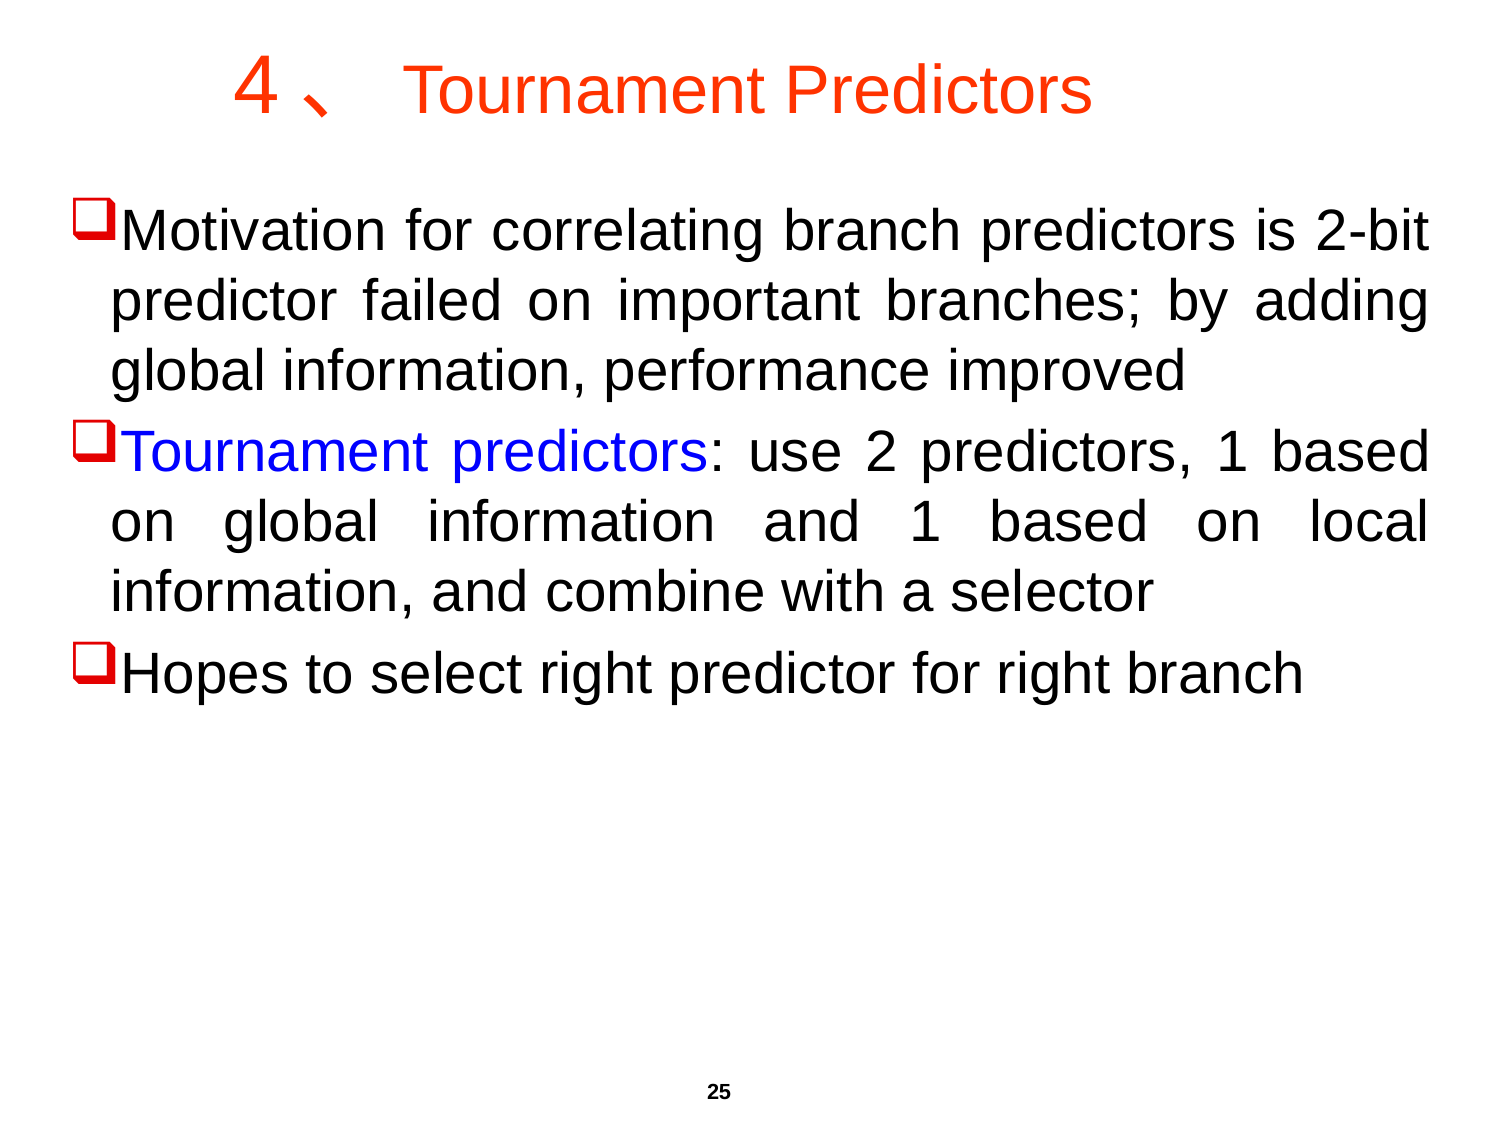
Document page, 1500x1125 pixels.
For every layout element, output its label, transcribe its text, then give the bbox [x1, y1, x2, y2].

list Motivation for correlating branch predictors is 2-bit predictor failed on important branches; by adding global information, performance improved Tournament predictors: use 2 predictors, 1 based on global information and 1 based on local information, and combine with a selector Hopes to select right predictor for right branch [53, 184, 1447, 909]
title 4、Tournament Predictors [218, 0, 1459, 161]
